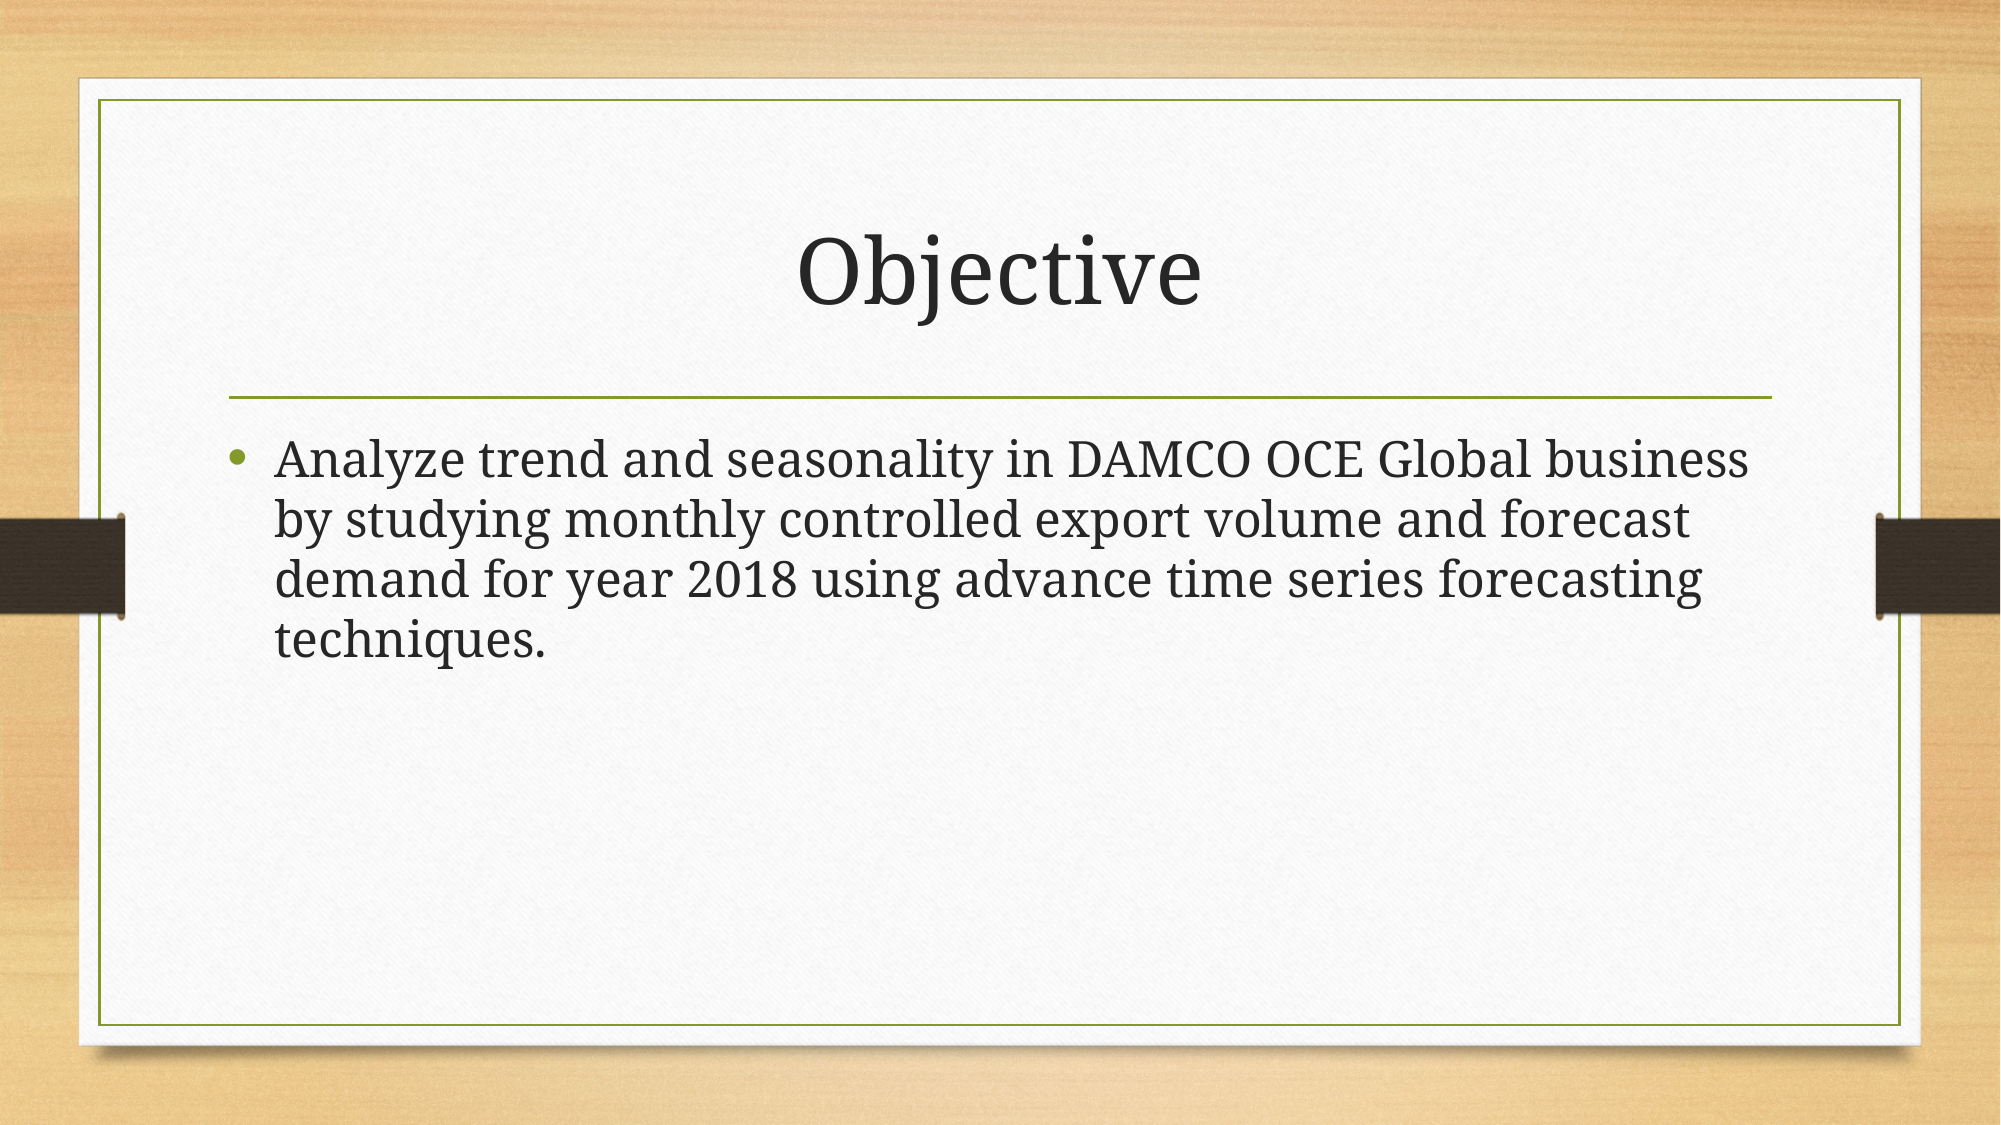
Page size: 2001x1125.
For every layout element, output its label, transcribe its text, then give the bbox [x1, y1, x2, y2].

list Analyze trend and seasonality in DAMCO OCE Global business by studying monthly controlled export volume and forecast demand for year 2018 using advance time series forecasting techniques. [212, 419, 1788, 964]
picture [0, 0, 2001, 1125]
title Objective [212, 161, 1788, 375]
